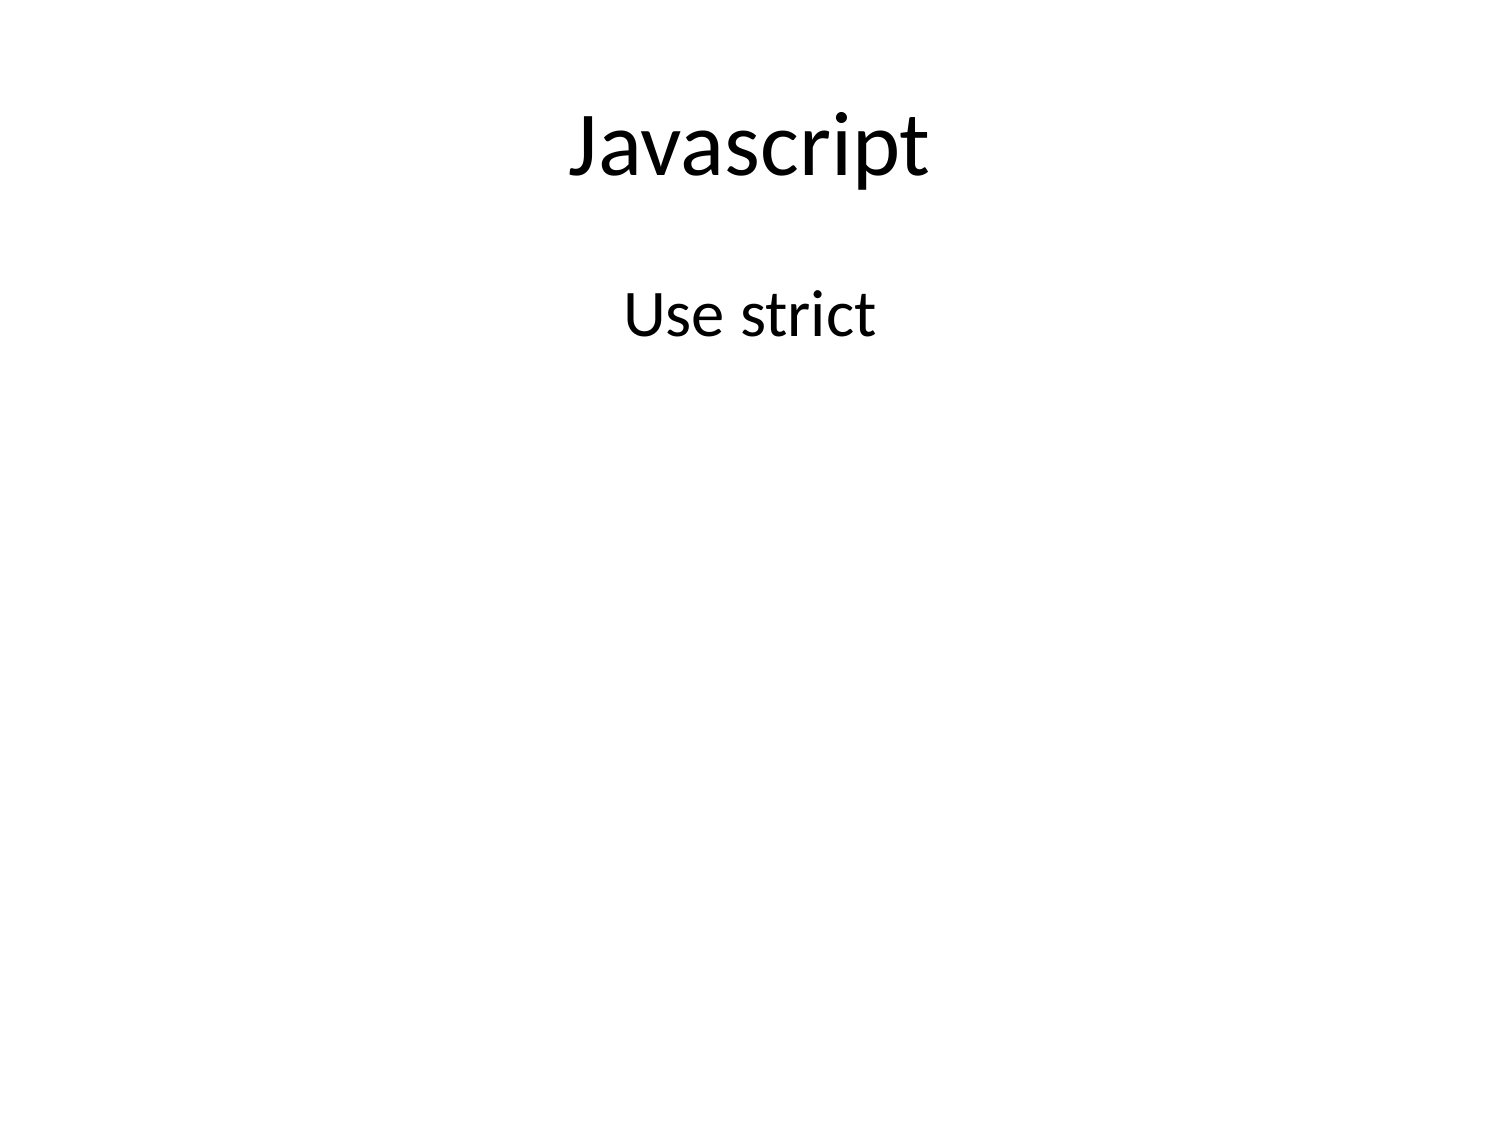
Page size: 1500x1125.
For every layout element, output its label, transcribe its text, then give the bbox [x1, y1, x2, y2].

list Use strict [75, 262, 1425, 1005]
title Javascript [75, 45, 1425, 233]
